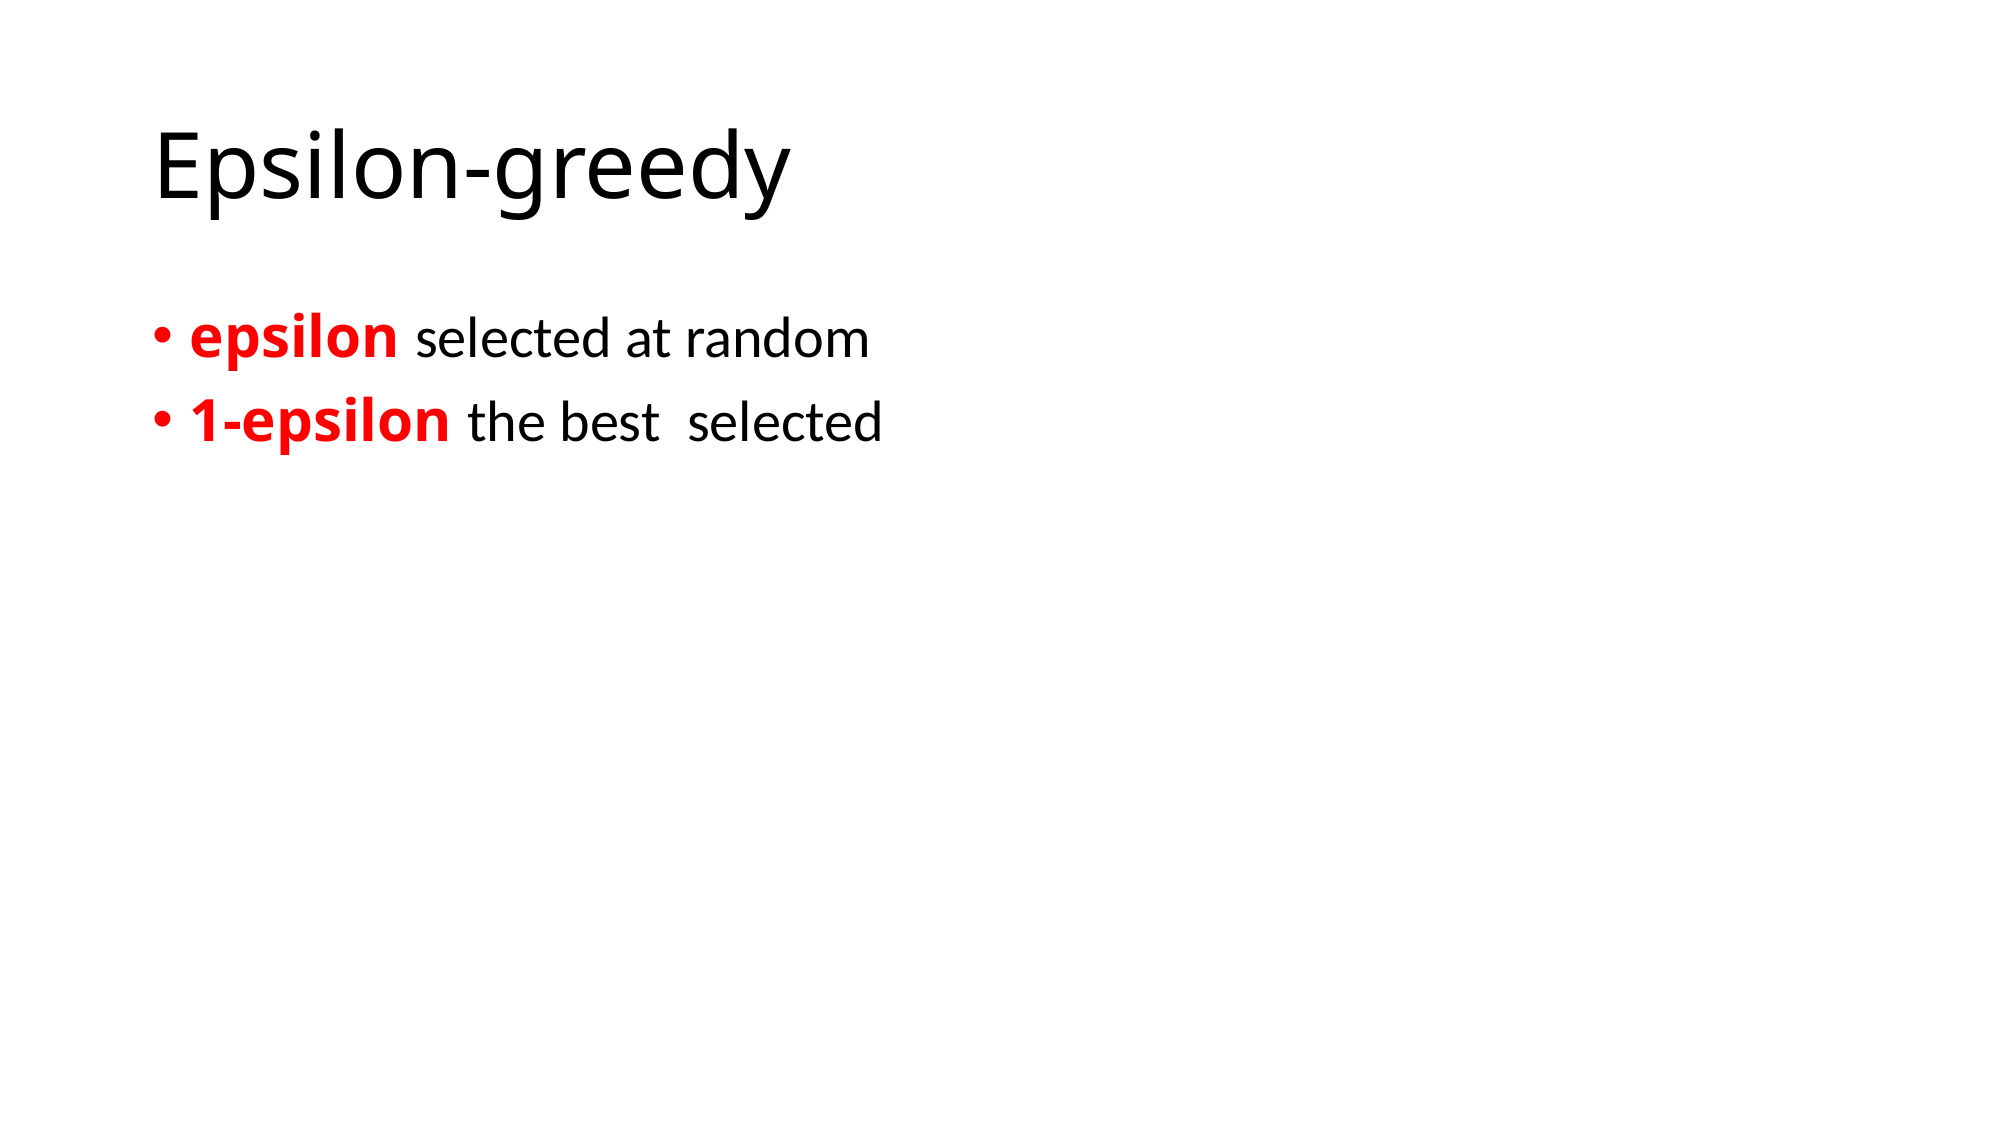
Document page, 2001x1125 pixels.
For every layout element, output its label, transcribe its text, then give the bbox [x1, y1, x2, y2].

title Epsilon-greedy [137, 59, 1863, 278]
list epsilon selected at random 1-epsilon the best selected [137, 299, 1863, 1014]
